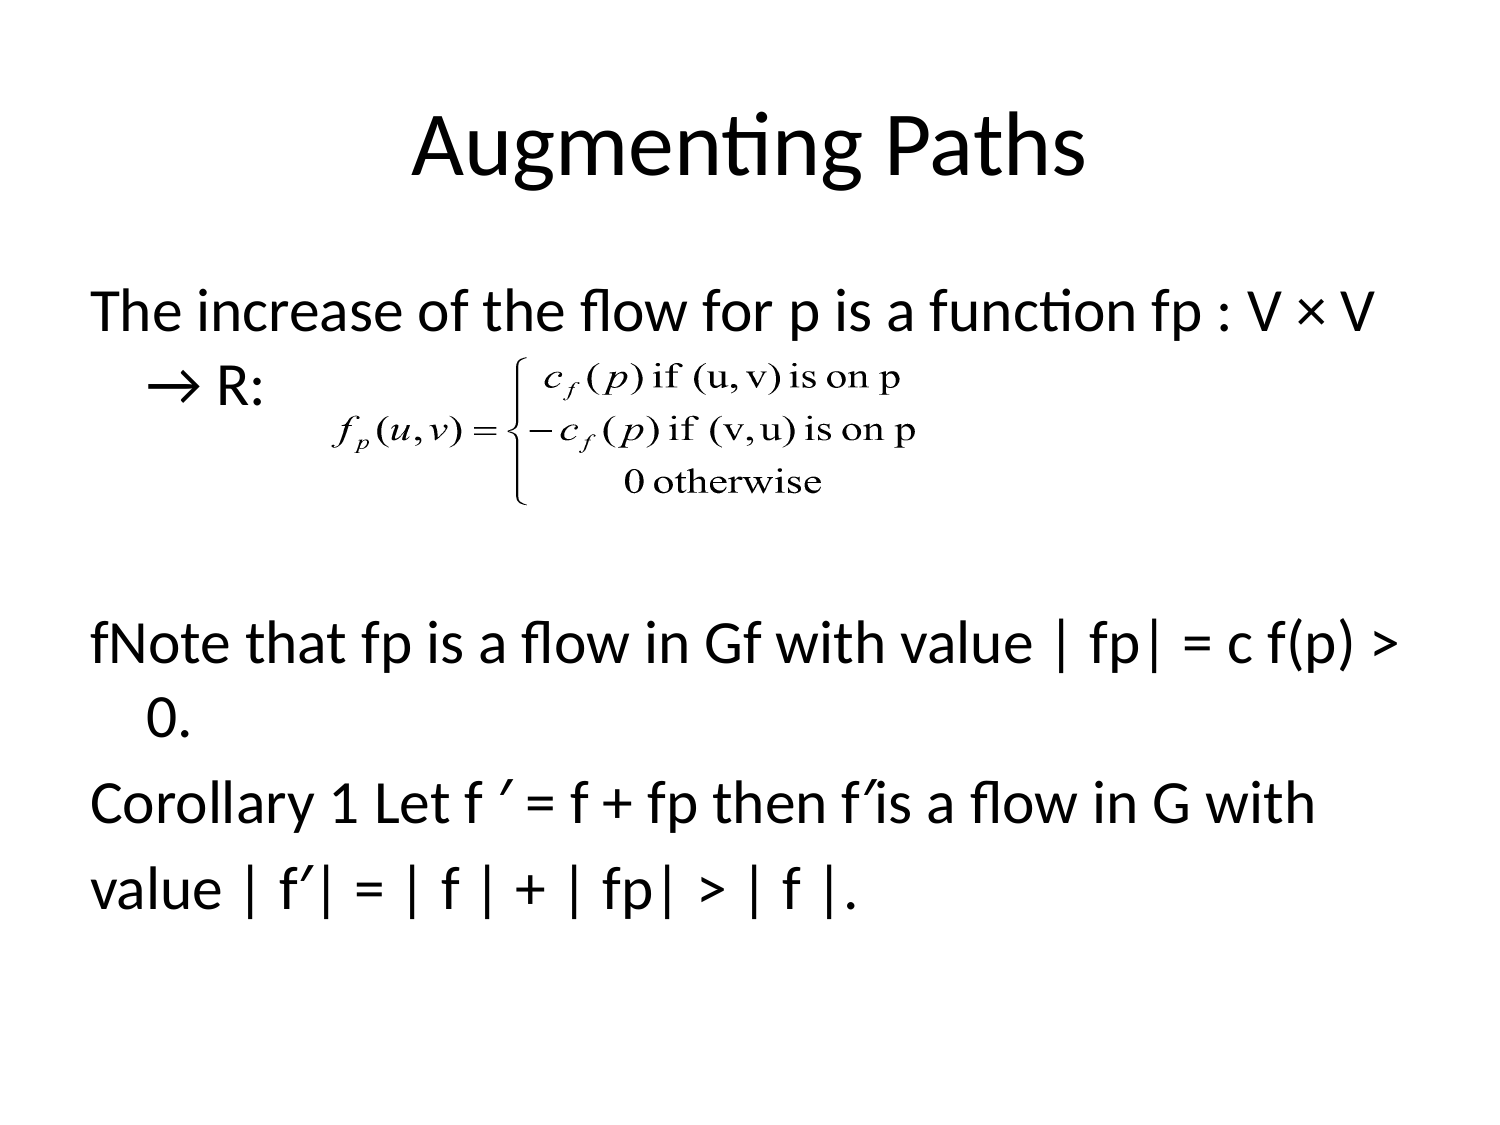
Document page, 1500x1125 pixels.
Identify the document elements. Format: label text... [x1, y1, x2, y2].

title Augmenting Paths [75, 45, 1425, 233]
picture [324, 349, 923, 513]
list The increase of the ﬂow for p is a function fp : V × V → R: fNote that fp is a ﬂow in Gf with value | fp| = c f(p) > 0. Corollary 1 Let f ′ = f + fp then f′is a ﬂow in G with value | f′| = | f | + | fp| > | f |. [75, 262, 1425, 1005]
